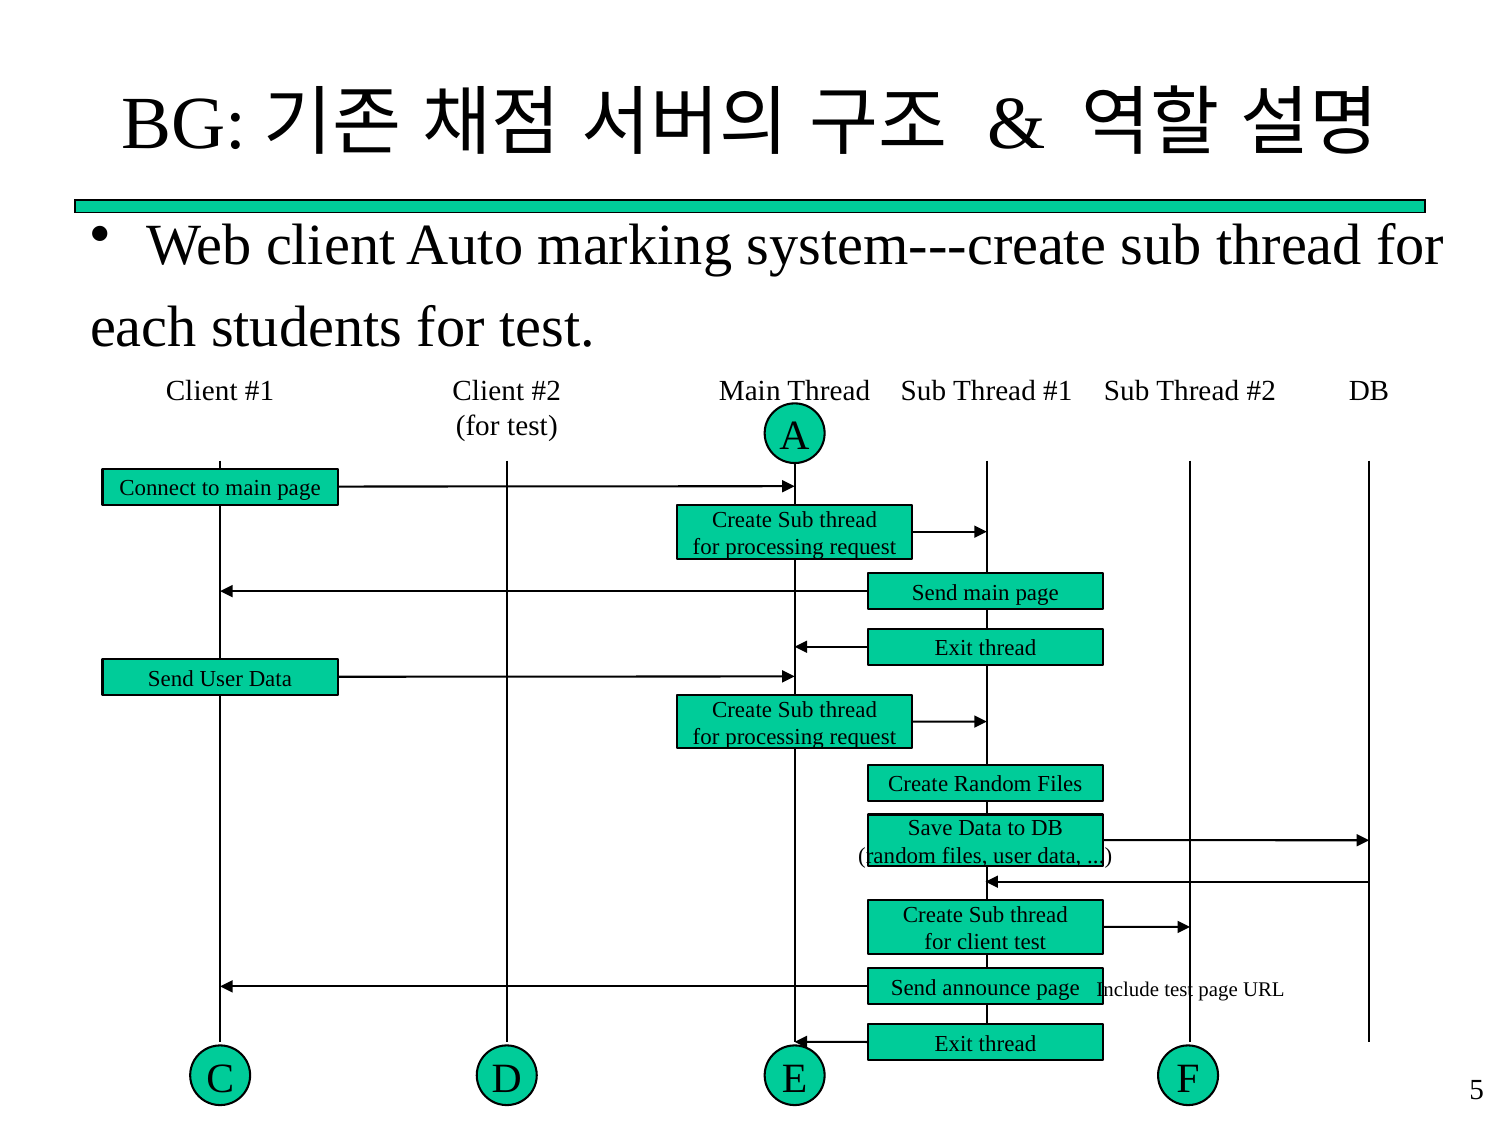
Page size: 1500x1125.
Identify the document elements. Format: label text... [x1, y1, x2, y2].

slide_number 5 [1186, 1062, 1500, 1125]
list Web client Auto marking system---create sub thread for each students for test. [75, 198, 1482, 1012]
title BG:기존 채점 서버의 구조 & 역할 설명 [75, 50, 1425, 188]
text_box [102, 363, 1398, 1106]
